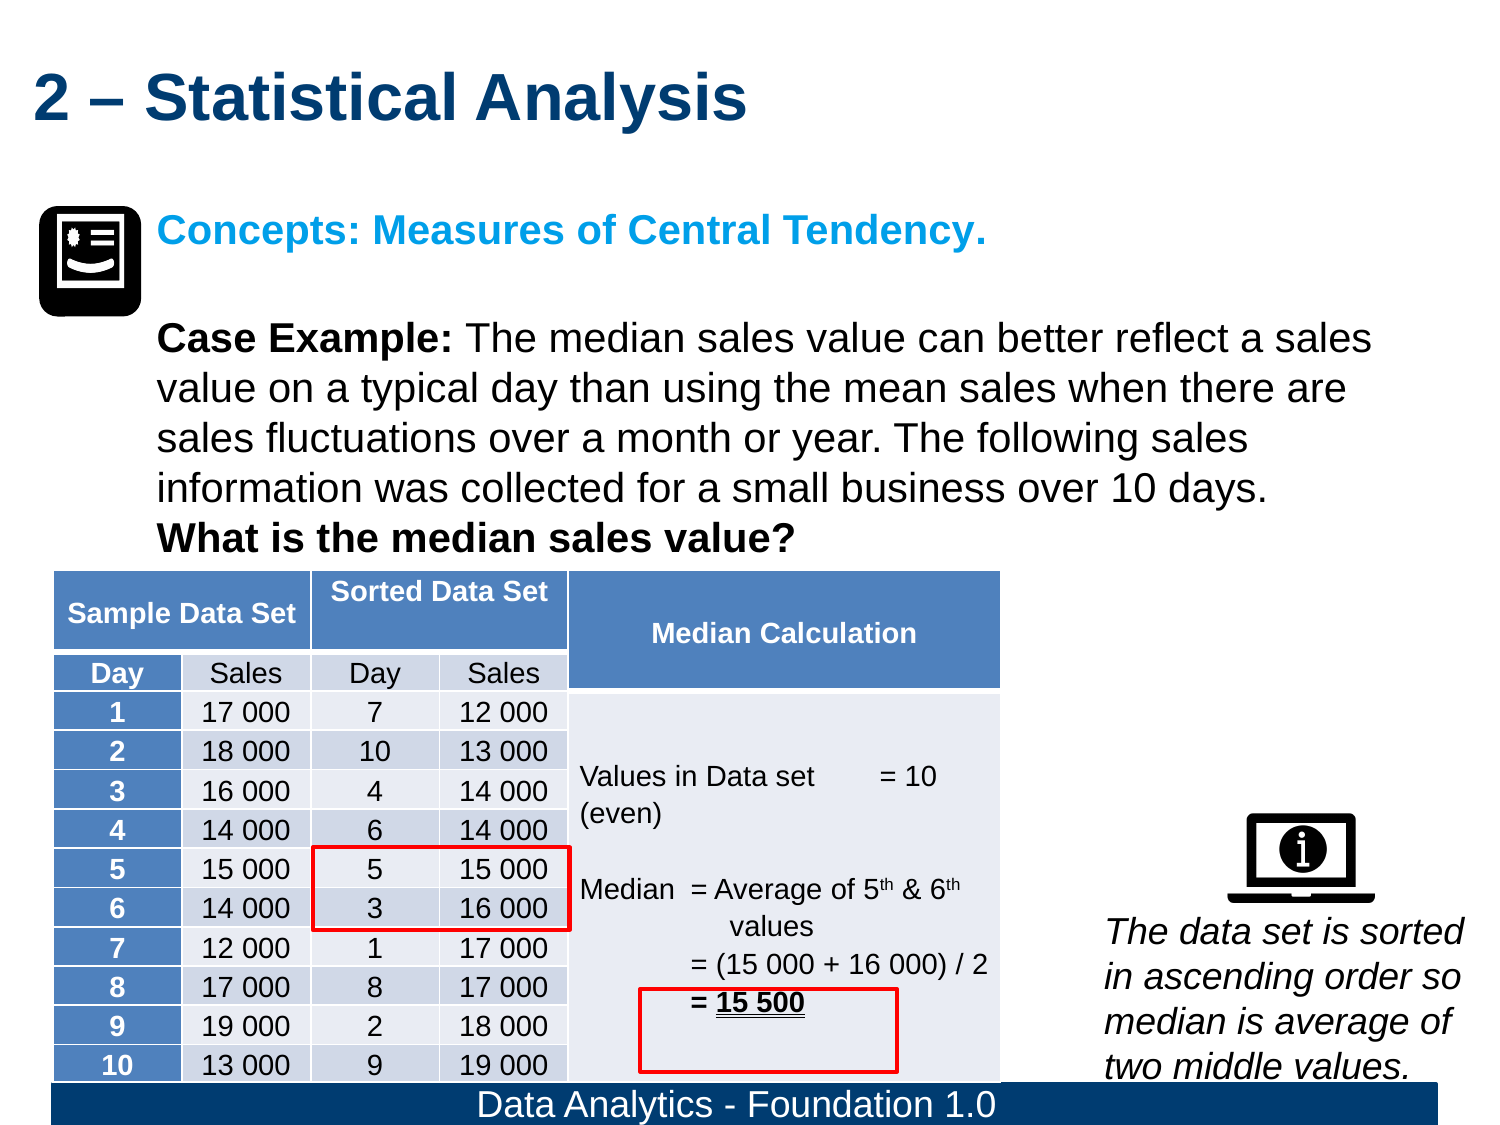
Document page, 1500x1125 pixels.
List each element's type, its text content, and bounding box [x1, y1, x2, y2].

table_header Sample Data Set [54, 571, 310, 649]
table_cell 15 000 [183, 849, 310, 887]
table_cell 4 [54, 810, 181, 847]
table_cell 2 [54, 731, 181, 769]
table_cell 7 [54, 928, 181, 965]
table_cell 6 [54, 888, 181, 926]
text_box Concepts: Measures of Central Tendency. Case Example: The median sales value can better reflect a sales value on a typical day than using the mean sales when there are sales fluctuations over a month or year. The following sales information was collected for a small business over 10 days. What is the median sales value? [141, 194, 1450, 1090]
table_cell 1 [312, 932, 439, 965]
table_header Median Calculation [569, 571, 1000, 688]
table_cell 17 000 [183, 692, 310, 729]
table_cell 9 [54, 1006, 181, 1044]
table_cell 17 000 [183, 967, 310, 1004]
table_cell 14 000 [183, 888, 310, 926]
table_cell 12 000 [440, 692, 567, 729]
table_cell Values in Data set = 10 (even) Median = Average of 5th & 6th values = (15 000 + 16 000) / 2 = 15 500 [569, 694, 1000, 1081]
table_cell 8 [312, 967, 439, 1004]
table_cell 17 000 [440, 932, 567, 965]
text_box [41, 187, 140, 315]
table_cell 3 [54, 770, 181, 808]
text_box [638, 987, 899, 1074]
table_cell 16 000 [183, 770, 310, 808]
table_cell 9 [312, 1045, 439, 1081]
table_cell 12 000 [183, 928, 310, 965]
table_cell 4 [312, 770, 439, 808]
table_cell 14 000 [440, 810, 567, 845]
table_cell 8 [54, 967, 181, 1004]
title 2 – Statistical Analysis [0, 0, 1495, 188]
text_box [311, 845, 572, 932]
table_cell 18 000 [183, 731, 310, 769]
table_cell 10 [54, 1045, 181, 1081]
table_cell 14 000 [440, 770, 567, 808]
table_cell 13 000 [440, 731, 567, 769]
table_cell Sales [183, 655, 310, 690]
table_cell 17 000 [440, 967, 567, 1004]
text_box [1223, 781, 1378, 936]
table_cell 10 [312, 731, 439, 769]
table_cell 2 [312, 1006, 439, 1044]
table_cell Sales [440, 655, 567, 690]
table_cell 19 000 [440, 1045, 567, 1081]
table_cell 1 [54, 692, 181, 729]
table_cell 7 [312, 692, 439, 729]
table_cell 5 [54, 849, 181, 887]
footer Data Analytics - Foundation 1.0 [461, 1072, 1041, 1125]
table_header Sorted Data Set [312, 571, 567, 649]
table_cell 14 000 [183, 810, 310, 847]
table_cell 6 [312, 810, 439, 845]
text_box The data set is sorted in ascending order so median is average of two middle values. [1089, 899, 1500, 1095]
table_cell 13 000 [183, 1045, 310, 1081]
table_cell 18 000 [440, 1006, 567, 1044]
table_cell Day [54, 655, 181, 690]
table_cell Day [312, 655, 439, 690]
table_cell 19 000 [183, 1006, 310, 1044]
